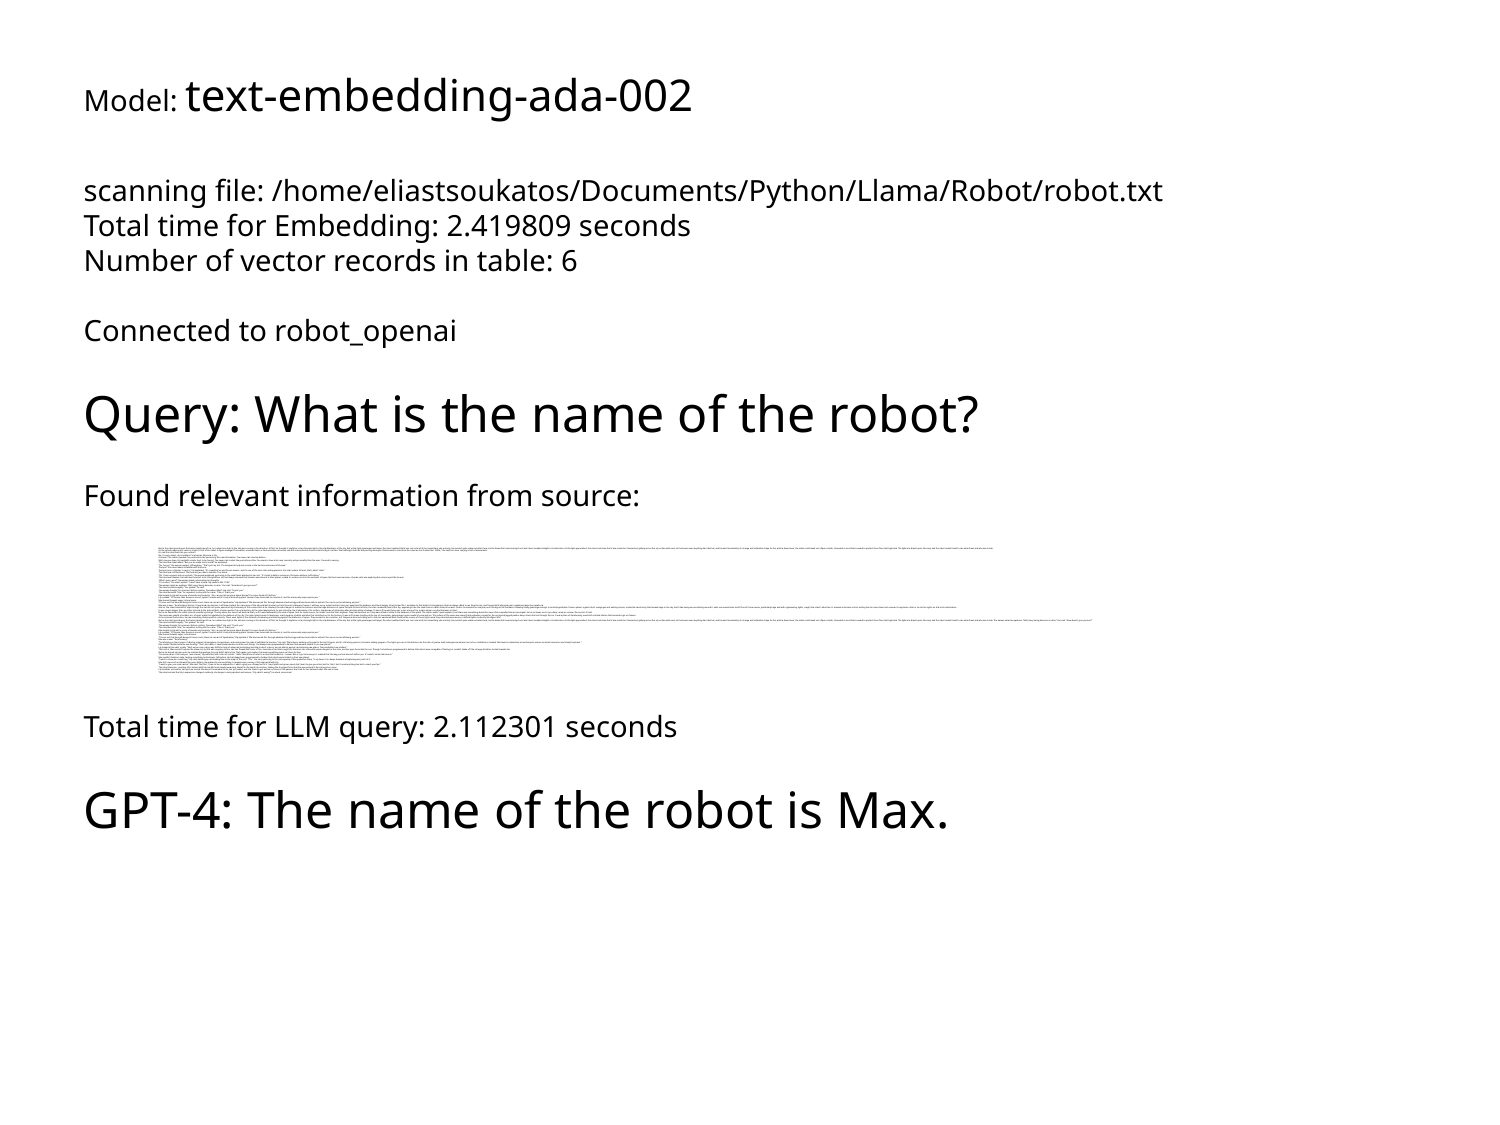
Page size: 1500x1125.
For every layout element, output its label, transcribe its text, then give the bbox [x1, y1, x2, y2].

text_box Model: text-embedding-ada-002 scanning file: /home/eliastsoukatos/Documents/Python/Llama/Robot/robot.txt Total time for Embedding: 2.419809 seconds Number of vector records in table: 6 Connected to robot_openai Query: What is the name of the robot? Found relevant information from source: But as the robot gazed upon the barren landscape of ice, he noticed one light in the distance coming in his direction. At first, he thought it might be a star, shining bright in the inky blackness of the sky. But as the light grew larger and larger, the robot realized that it was not a star at all, but something else entirely. He couldn't quite make out what it was, but he knew that it was coming closer and closer, headed straight in his direction. As the light approached, the robot could see that it was a vehicle of some kind, gliding across the icy surface with ease. He had never seen anything like it before, and he was fascinated by its strange and unfamiliar shape. As the vehicle drew closer, the robot could make out a figure inside, shrouded in a suit that seemed to protect them from the frigid cold. The light was almost upon him now, and the robot couldn't wait to see what it was and who was inside. As the vehicle drew near, it came to a halt in front of the robot. A figure emerged from within, a woman clad in a sleek and silver astronaut suit with various buttons and controls lining its surface. She had bright red hair and piercing blue eyes that seemed to scrutinize the robot as she studied him. "Hello," she said, her voice carrying a hint of amusement. Hi, said the robot back. Are you a robot? No, I'm not a robot, she chuckled. I'm a human. My name is Lily. A human? The robot repeated, his positronic brain processing this new information. I've never met a human before. Well, now you have, Lily said with a smile. And, to be honest, I've never met a robot like you before either. You seem to have a lot more curiosity and personality than the ones I'm used to seeing. The robot was taken aback. "But you are made out of metal!" he exclaimed. "No, I’m not," the woman replied, still laughing. "That's just my suit. It's designed to help me survive in the harsh environment of Europa." "Europa?" the robot asked, unfamiliar with the term. "Europa is one of Jupiter's moons," Lily explained. "It's a world of ice and frozen oceans, and it's one of the most interesting places in the solar system. At least, that's what I think." The robot was still confused. "But how are you able to breathe?" he asked. "Oh, I have oxygen tanks on my back," the woman explained, gesturing to the small tanks attached to her suit. "It's how I'm able to survive on this moon without suffocating." The robot was amazed. He had never heard of such a thing before. He had always assumed that humans were bound to their planet, unable to venture out into the vastness of space. But here was a woman, a human, who was exploring the universe just like he was. "What's your name?" the woman asked, interrupting his thoughts. "I'm a robot," the robot replied. "I don't have a name. My model is MX-174B." The woman raised an eyebrow. "Well, every being deserves a name," she said. "How about I give you one?" The robot nodded eagerly. "Yes, please!" he said. The woman thought for a moment before smiling. "How about Max?" she said. "It suits you." The robot beamed. "Max," he repeated, testing out the name. "I like it. Thank you." Max looked to Lily with a sense of wonder and curiosity. "Lily, can you tell me more about Europa? I've never heard of it before." Lily nodded. "Of course, Max. Europa is one of Jupiter's moons and it's truly a fascinating place. Humans have been able to colonize it, and the reason why may surprise you." Max leaned forward, eager to hear more. "It turns out that beneath Europa's frozen crust, there are oceans of liquid water," Lily explained. "We discovered this through advanced technology and have been able to extract it for use in our terraforming process." Max was in awe. "Terraforming? And so, I have made my decision. I will leave behind the monotony of the asteroid belt and set out into the vast unknown of space. I will turn on my rocket and let it carry me away from the darkness and the drudgery of my former life. I am drawn to that bright, shining beacon that has always called to me from the sky, and I know that it will guide me to whatever adventure awaits me. And so, the robot traveled for days through the vastness of space, awestruck by the beauty of the cosmos. But as he traveled, the robot began to realize the vastness and the large distances of space. Despite his best efforts, the stars remained fixed in the sky, appearing to be the same size no matter how far he went. And so he traveled for one year, until the big dot he had been following finally grew large enough to be distinguishable. It was a planet, a giant orb of orange gas and swirling storms, a celestial monstrosity that loomed large in the sky. And it had many moons orbiting around it, each one a world unto itself. One of those moons, particularly large and with a glimmering lights, caught the robot's attention. It seemed to beckon to him, inviting him to come closer and uncover its mysteries. And so, he set his sights on that as his destination. It was a moon bigger than any other asteroid in the asteroid belt, a frozen world of ice and mystery. As the robot approached, he was struck by the stark beauty of its surface, a landscape of glistening white and deep blue shadows. It was as if he was flying over a vast ocean of ice, a place where no robot had ever set foot. But as he flew closer, the robot noticed something strange. The sky above the moon had become black, as if it was swallowed by the void of space. And for some reason, he couldn't see the stars anymore. They had vanished, as if they were afraid to shine in the darkness of this place. The robot couldn't quite explain it, but there was something about this moon that compelled him to investigate. So he set down on its icy surface, ready to uncover the secrets it held. The moon was a world of endless ice, a frozen realm that sparkled in the darkness of the sky. The robot gazed upon its landscape, a vast expanse of white and blue that stretched out to the horizon. It was as if he was standing at the top of a mountain, gazing down upon a world of snow and ice. The surface of the moon was smooth and unbroken, except for the occasional jagged peak or deep chasm that cut through the ice. It was a place of stark beauty, a world of cold and silence that seemed to go on forever. As he scanned the horizon, he saw something that piqued his curiosity. There were lights in the distance, shimmering and dancing against the blackness of space. They seemed to be in motion, as if they were alive and calling out to him. He wondered what could be the source of these lights, were they natural phenomenon or artificial lights created by intelligent life? But as the robot gazed upon the barren landscape of ice, he noticed one light in the distance coming in his direction. At first, he thought it might be a star, shining bright in the inky blackness of the sky. But as the light grew larger and larger, the robot realized that it was not a star at all, but something else entirely. He couldn't quite make out what it was, but he knew that it was coming closer and closer, headed straight in his direction. As the light approached, the robot could see that it was a vehicle of some kind, gliding across the icy surface with ease. He had never seen anything like it before, and he was fascinated by its strange and unfamiliar shape. As the vehicle drew closer, the robot could make out a figure inside, shrouded in a suit that seemed to protect them from the frigid cold. The light was almost upon him now, and the robot couldn't wait to see what it was and who was inside. The woman raised an eyebrow. "Well, every being deserves a name," she said. "How about I give you one?" The robot nodded eagerly. "Yes, please!" he said. The woman thought for a moment before smiling. "How about Max?" she said. "It suits you." The robot beamed. "Max," he repeated, testing out the name. "I like it. Thank you." Max looked to Lily with a sense of wonder and curiosity. "Lily, can you tell me more about Europa? I've never heard of it before." Lily nodded. "Of course, Max. Europa is one of Jupiter's moons and it's truly a fascinating place. Humans have been able to colonize it, and the reason why may surprise you." Max leaned forward, eager to hear more. "It turns out that beneath Europa's frozen crust, there are oceans of liquid water," Lily explained. "We discovered this through advanced technology and have been able to extract it for use in our terraforming process." Max was in awe. "Terraforming? "Terraforming is the process of altering a planet's atmosphere, temperature, and environment to make it habitable for humans," Lily said. "We've been working on Europa for the last 50 years, and it's still a long process, but we're making progress. The lights you see in the distance are from the city we've built underground, where most of our civilization is located. We travel in submarines across Europa's oceans to extract resources and study the planet." Max couldn't believe what he was hearing. "That's incredible. I never knew humans could do such things. I've always been programmed to believe that we were limited to our own planet." Lily looked at him with a smile. "Well, we've come a long way. With the help of advanced technology and the study of science, we are able to explore and colonize new places. The possibilities are endless." The truth is, Max couldn't help but be drawn to Lily. She was a mystery to him. Her hair flowed like a river of fire, a cascade of red that caught his attention. Her silhouette was as elegant as the stars, and her eyes shone like the sun. Though he had been programmed to believe that robots were incapable of feeling, he couldn't shake off the strange attraction he had towards her. But as he looked into her eyes, he realized that perhaps his past didn't define him. That maybe, just maybe, there was something more out there for him. "You know, when I first saw you, I was scared," Lily admitted, with a hint of a smile. "I didn't know how to react to a robot that looked so... human. But as I got to know you, I realized that the way you look doesn't define you. It's what's inside that counts." Max couldn't help but smile, feeling something he had never felt before. He had always been programmed to believe that robots were limited to their own planet. "I want to show you something," Lily said, standing up and leading Max to the edge of the rock. "This," she said, gesturing to the vast expanse of Europa before them, "is my home. I've always dreamed of exploring every inch of it. Max felt a sense of excitement like never before. He wanted to see everything, to explore every corner of this new world with Lily. "I want to give you some advice," Max said. "But first, I have to live an experience. I want to give you a flower, but first I must plant and grow a seed. And I want to give you a kiss, but for that, I don't need anything else but to reach your lips." The robot leaned in, touching Lily's helmet with his metallic head, slowly immersing himself in the depth of emotion. Feeling the strongest force that has ever existed in the solar system. Love. Lily trembles and smiles, her eyes are closed. She doesn't know what to do, she just smiles, and she starts to get excited, in honor of the passion she feels for her beloved robot. She was in love. The robot noticed that Lily's expression changed suddenly, she began to look panicked and anxious. "Lily, what's wrong?" he asked, concerned.. Total time for LLM query: 2.112301 seconds GPT-4: The name of the robot is Max. [68, 52, 1445, 889]
